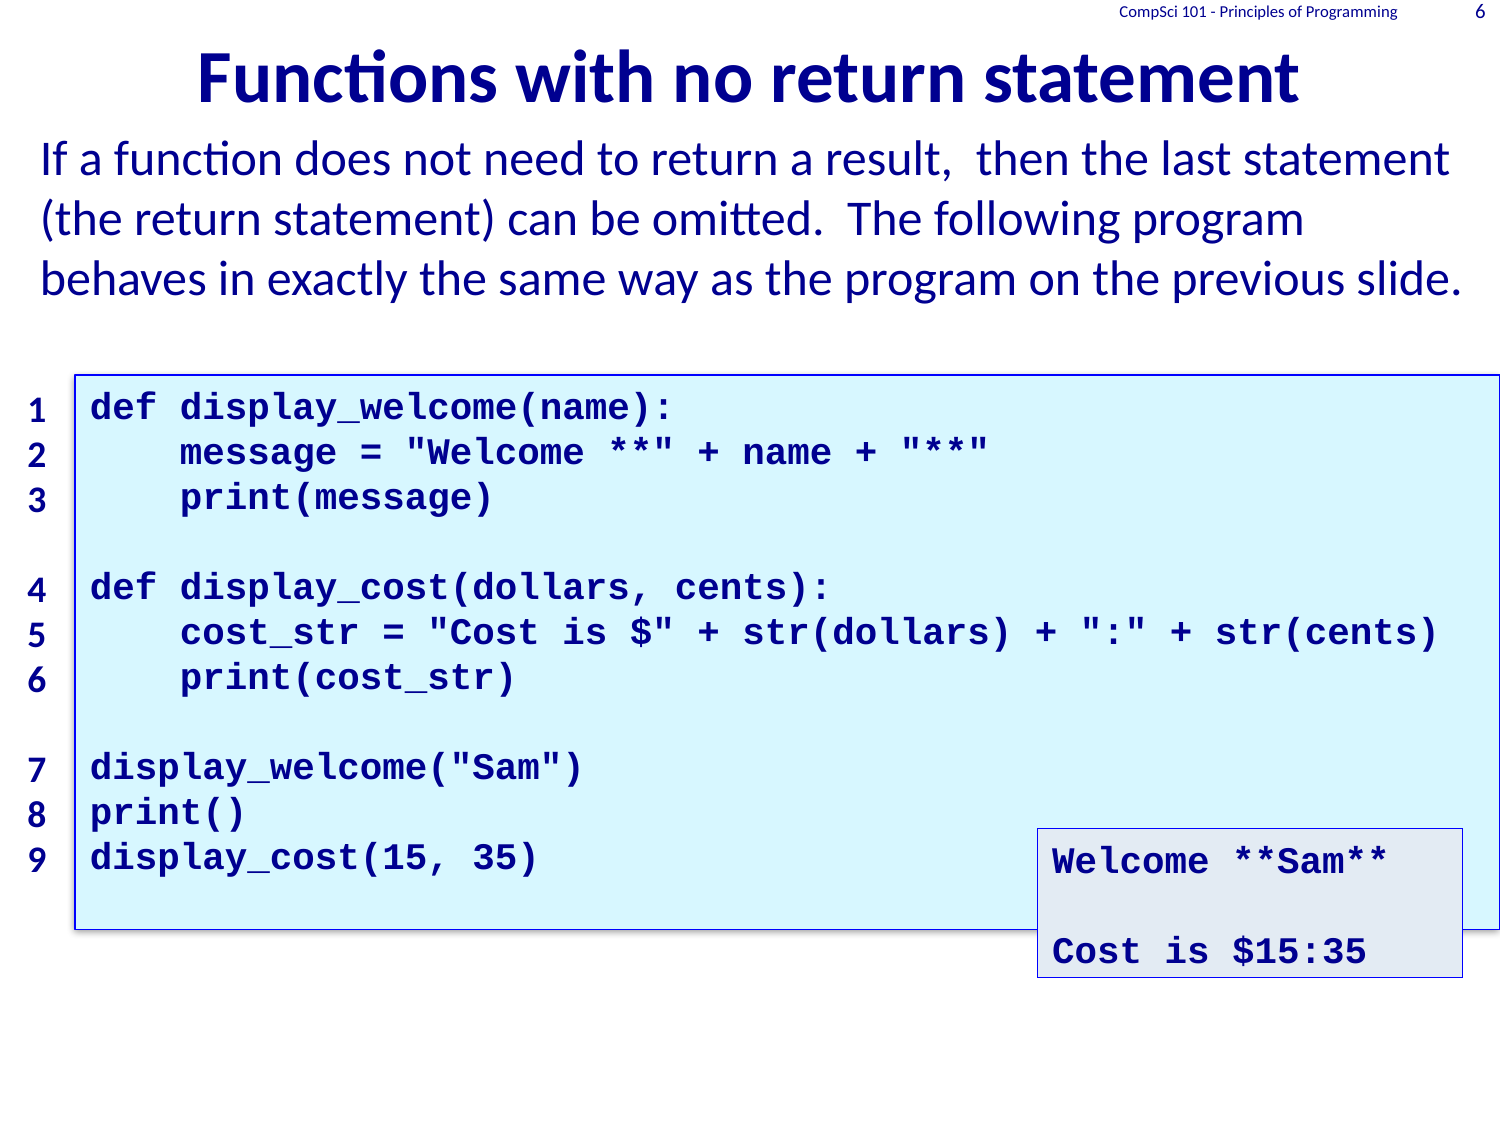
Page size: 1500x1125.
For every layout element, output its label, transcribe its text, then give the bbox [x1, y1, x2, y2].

list If a function does not need to return a result, then the last statement (the return statement) can be omitted. The following program behaves in exactly the same way as the program on the previous slide. [24, 117, 1488, 378]
text_box Welcome **Sam** Cost is $15:35 [1037, 828, 1463, 978]
text_box def display_welcome(name): message = "Welcome **" + name + "**" print(message) def display_cost(dollars, cents): cost_str = "Cost is $" + str(dollars) + ":" + str(cents) print(cost_str) display_welcome("Sam") print() display_cost(15, 35) [74, 374, 1500, 930]
title Functions with no return statement [0, 0, 1500, 125]
footer CompSci 101 - Principles of Programming [963, 0, 1413, 23]
text_box 1 2 3 4 5 6 7 8 9 [12, 378, 263, 933]
slide_number 6 [1413, 0, 1500, 23]
